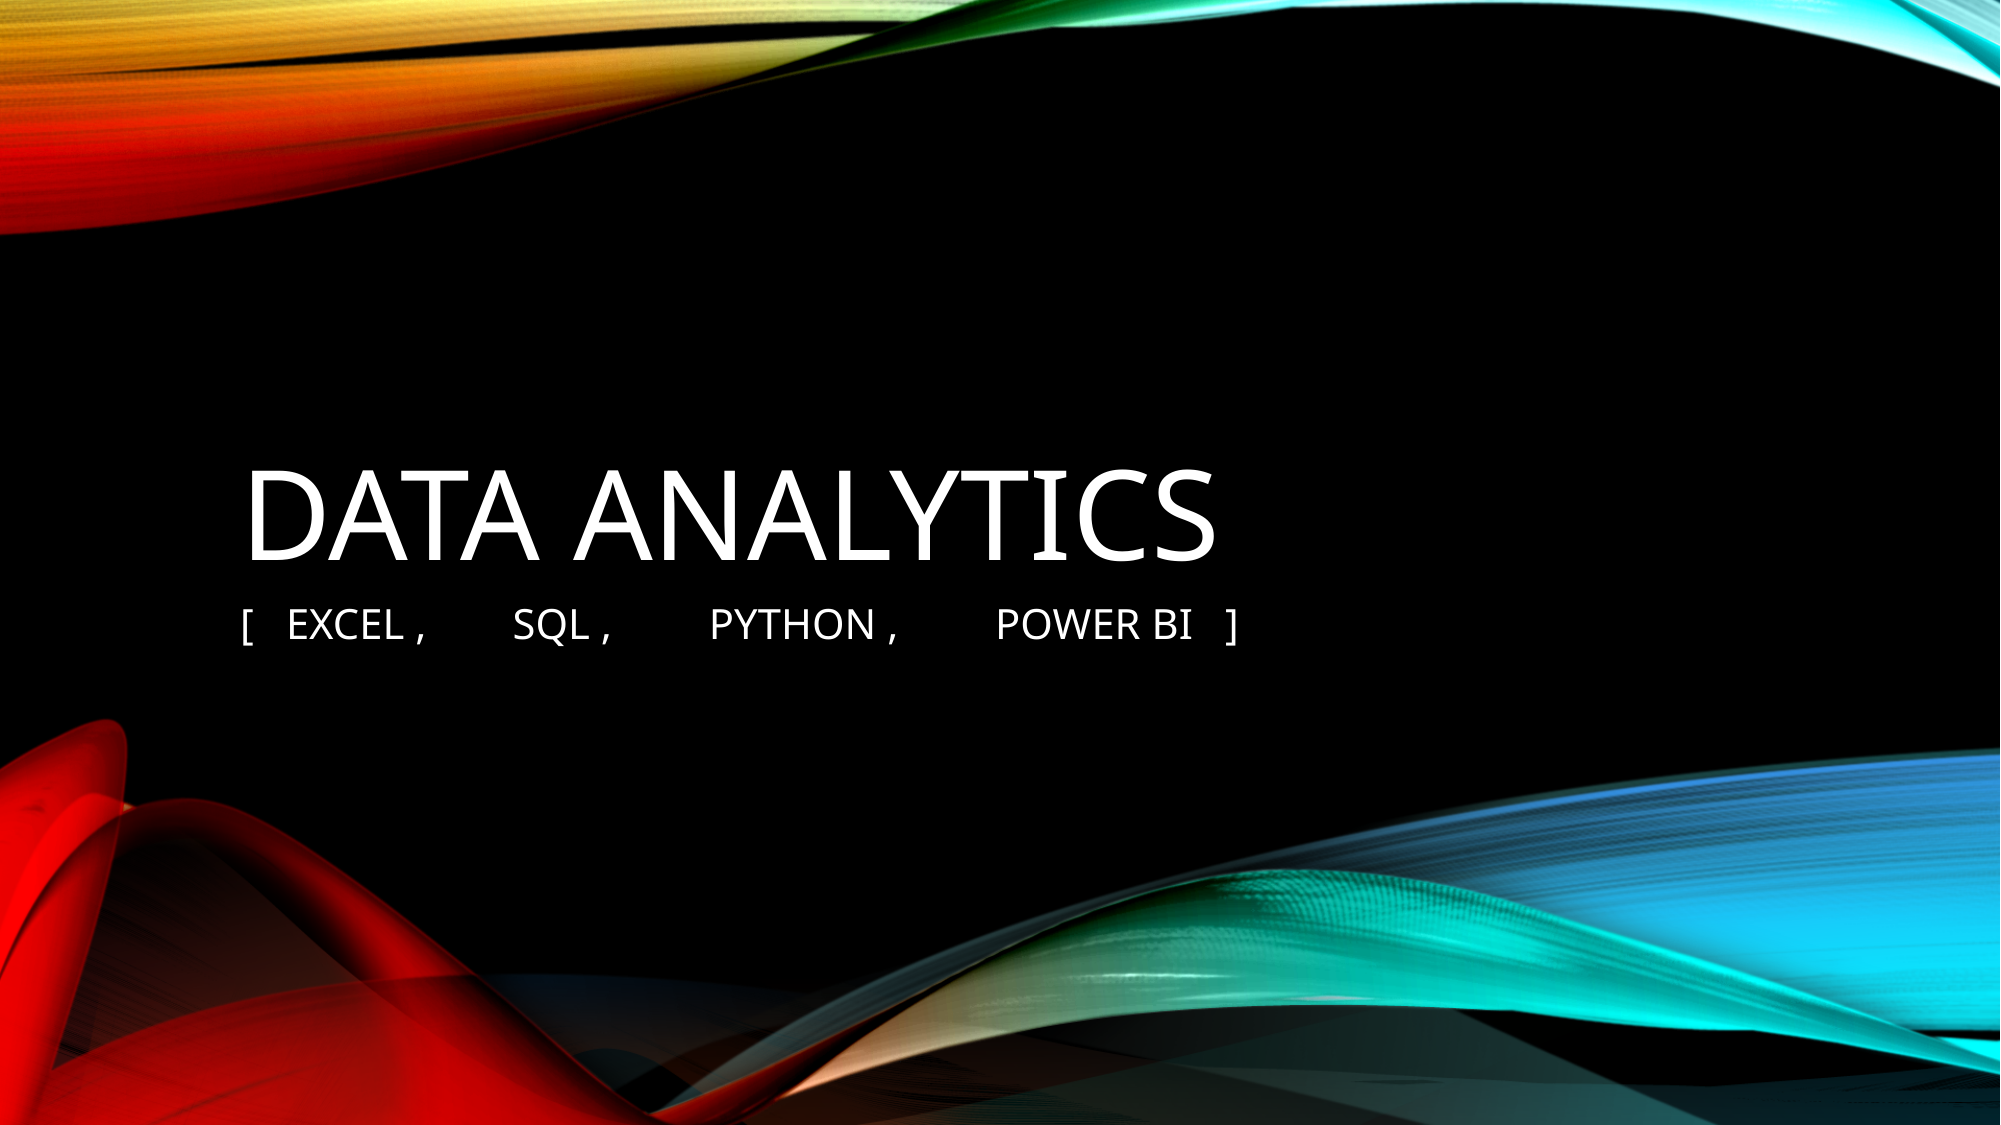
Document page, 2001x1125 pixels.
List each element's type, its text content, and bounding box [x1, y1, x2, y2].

title Data analytics [225, 295, 1775, 595]
picture [0, 0, 2000, 237]
subtitle [ EXCEL , SQL , PYTHON , POWER BI ] [225, 595, 1775, 709]
picture [0, 717, 2000, 1125]
